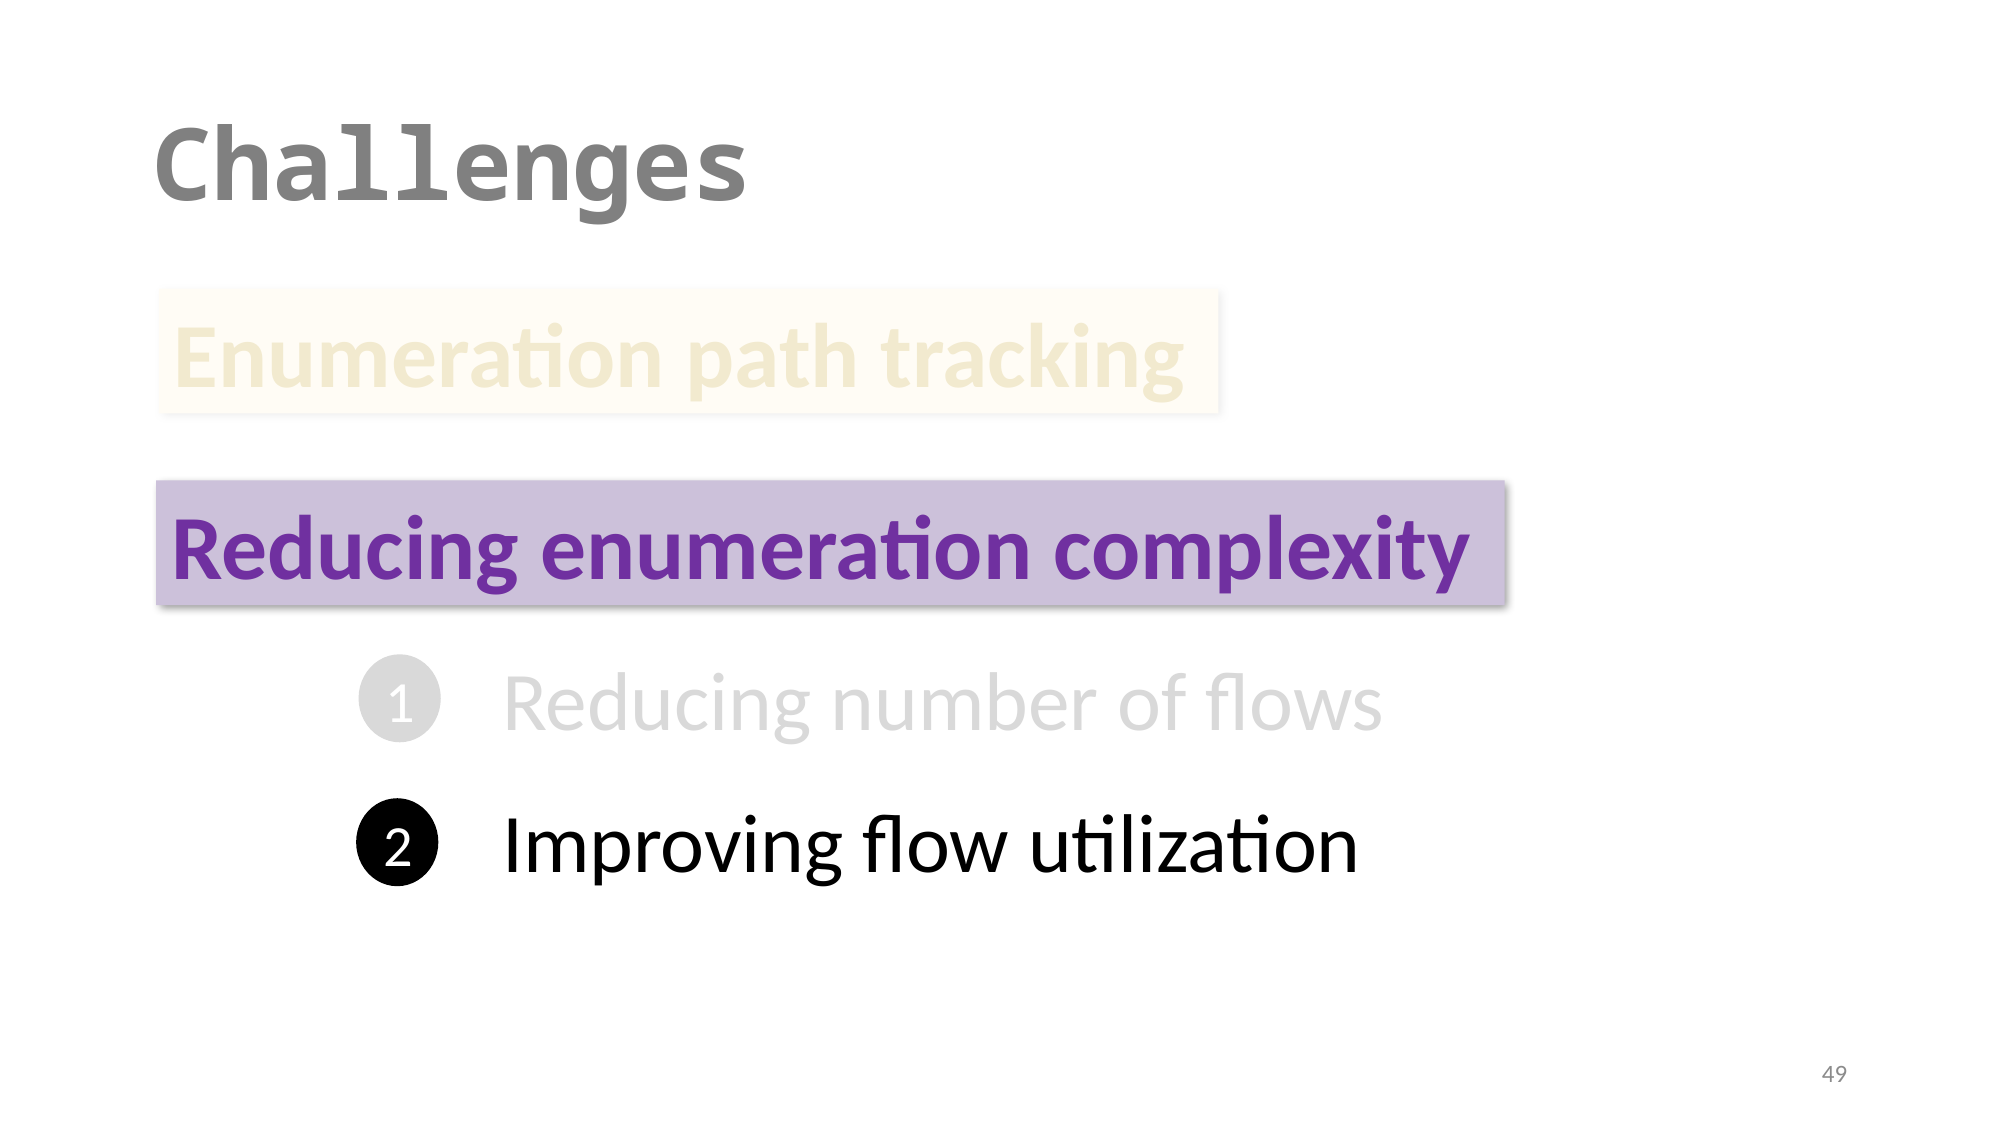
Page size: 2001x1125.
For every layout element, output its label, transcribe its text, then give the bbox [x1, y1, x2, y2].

slide_number 49 [1412, 1042, 1863, 1103]
title Challenges [137, 59, 1863, 278]
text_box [359, 655, 440, 743]
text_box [357, 799, 438, 887]
text_box [127, 250, 1372, 446]
text_box Reducing enumeration complexity [156, 480, 1505, 606]
text_box Improving flow utilization [487, 781, 1838, 897]
text_box Reducing number of flows [487, 640, 1505, 755]
